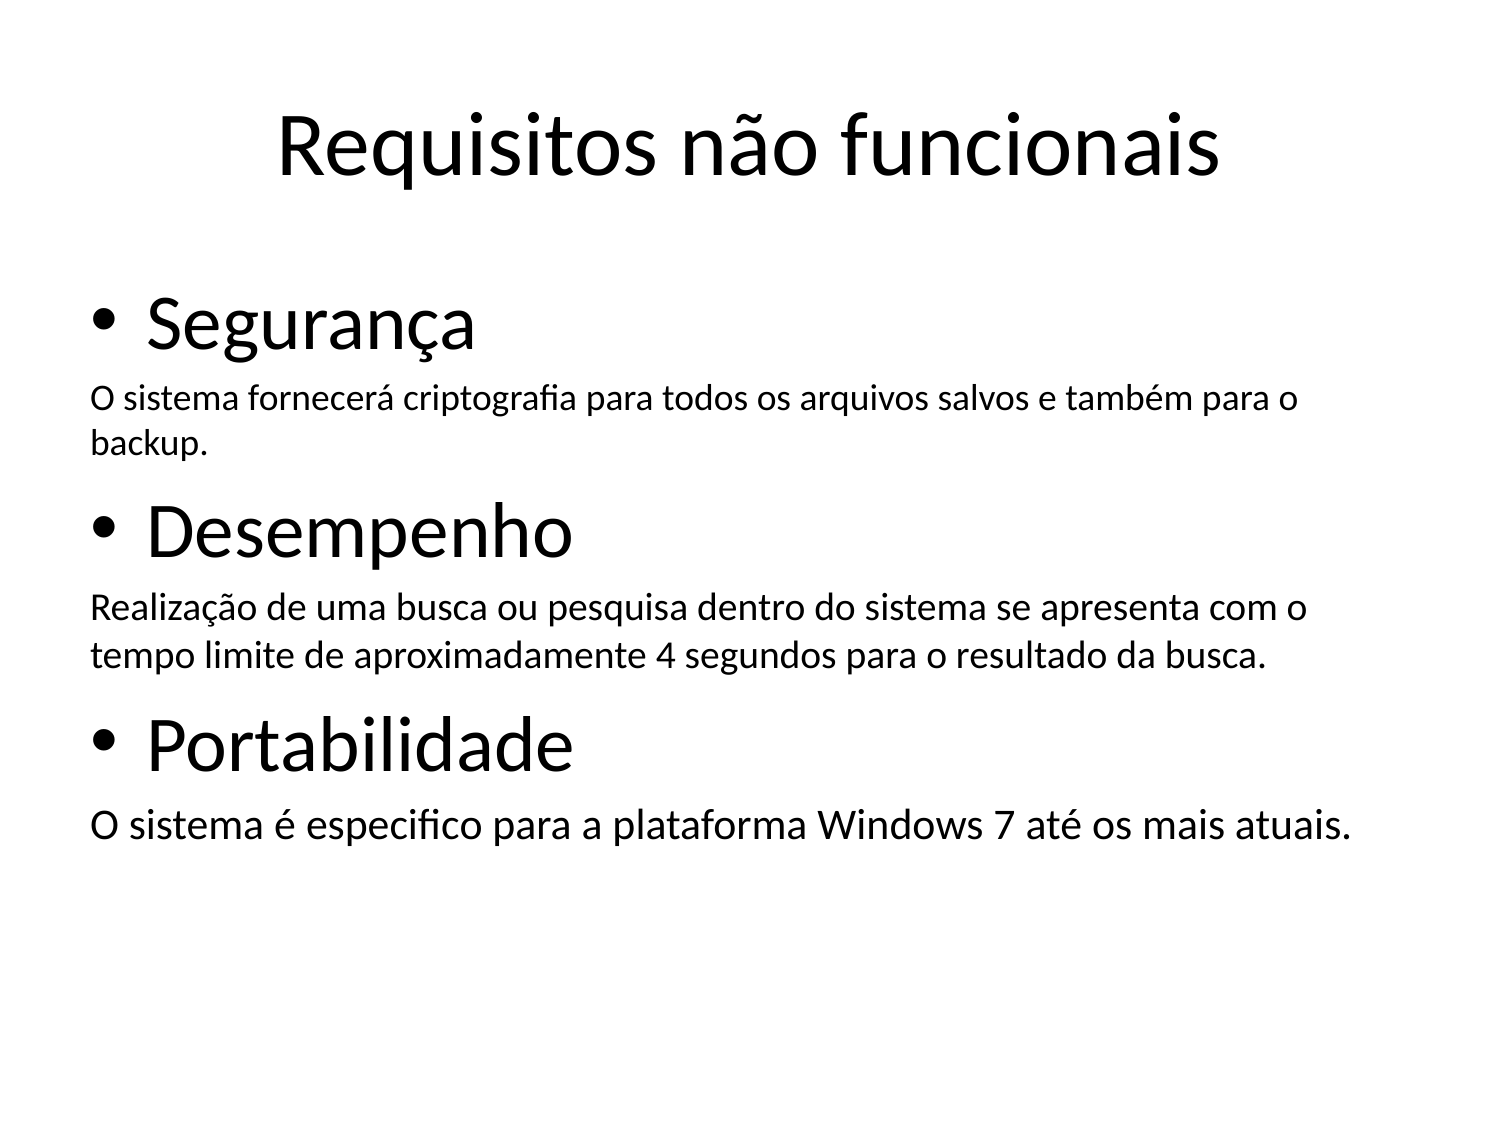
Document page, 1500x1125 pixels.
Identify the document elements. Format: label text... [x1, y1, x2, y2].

list Segurança O sistema fornecerá criptografia para todos os arquivos salvos e também para o backup. Desempenho Realização de uma busca ou pesquisa dentro do sistema se apresenta com o tempo limite de aproximadamente 4 segundos para o resultado da busca. Portabilidade O sistema é especifico para a plataforma Windows 7 até os mais atuais. [75, 262, 1425, 1005]
title Requisitos não funcionais [75, 45, 1425, 233]
